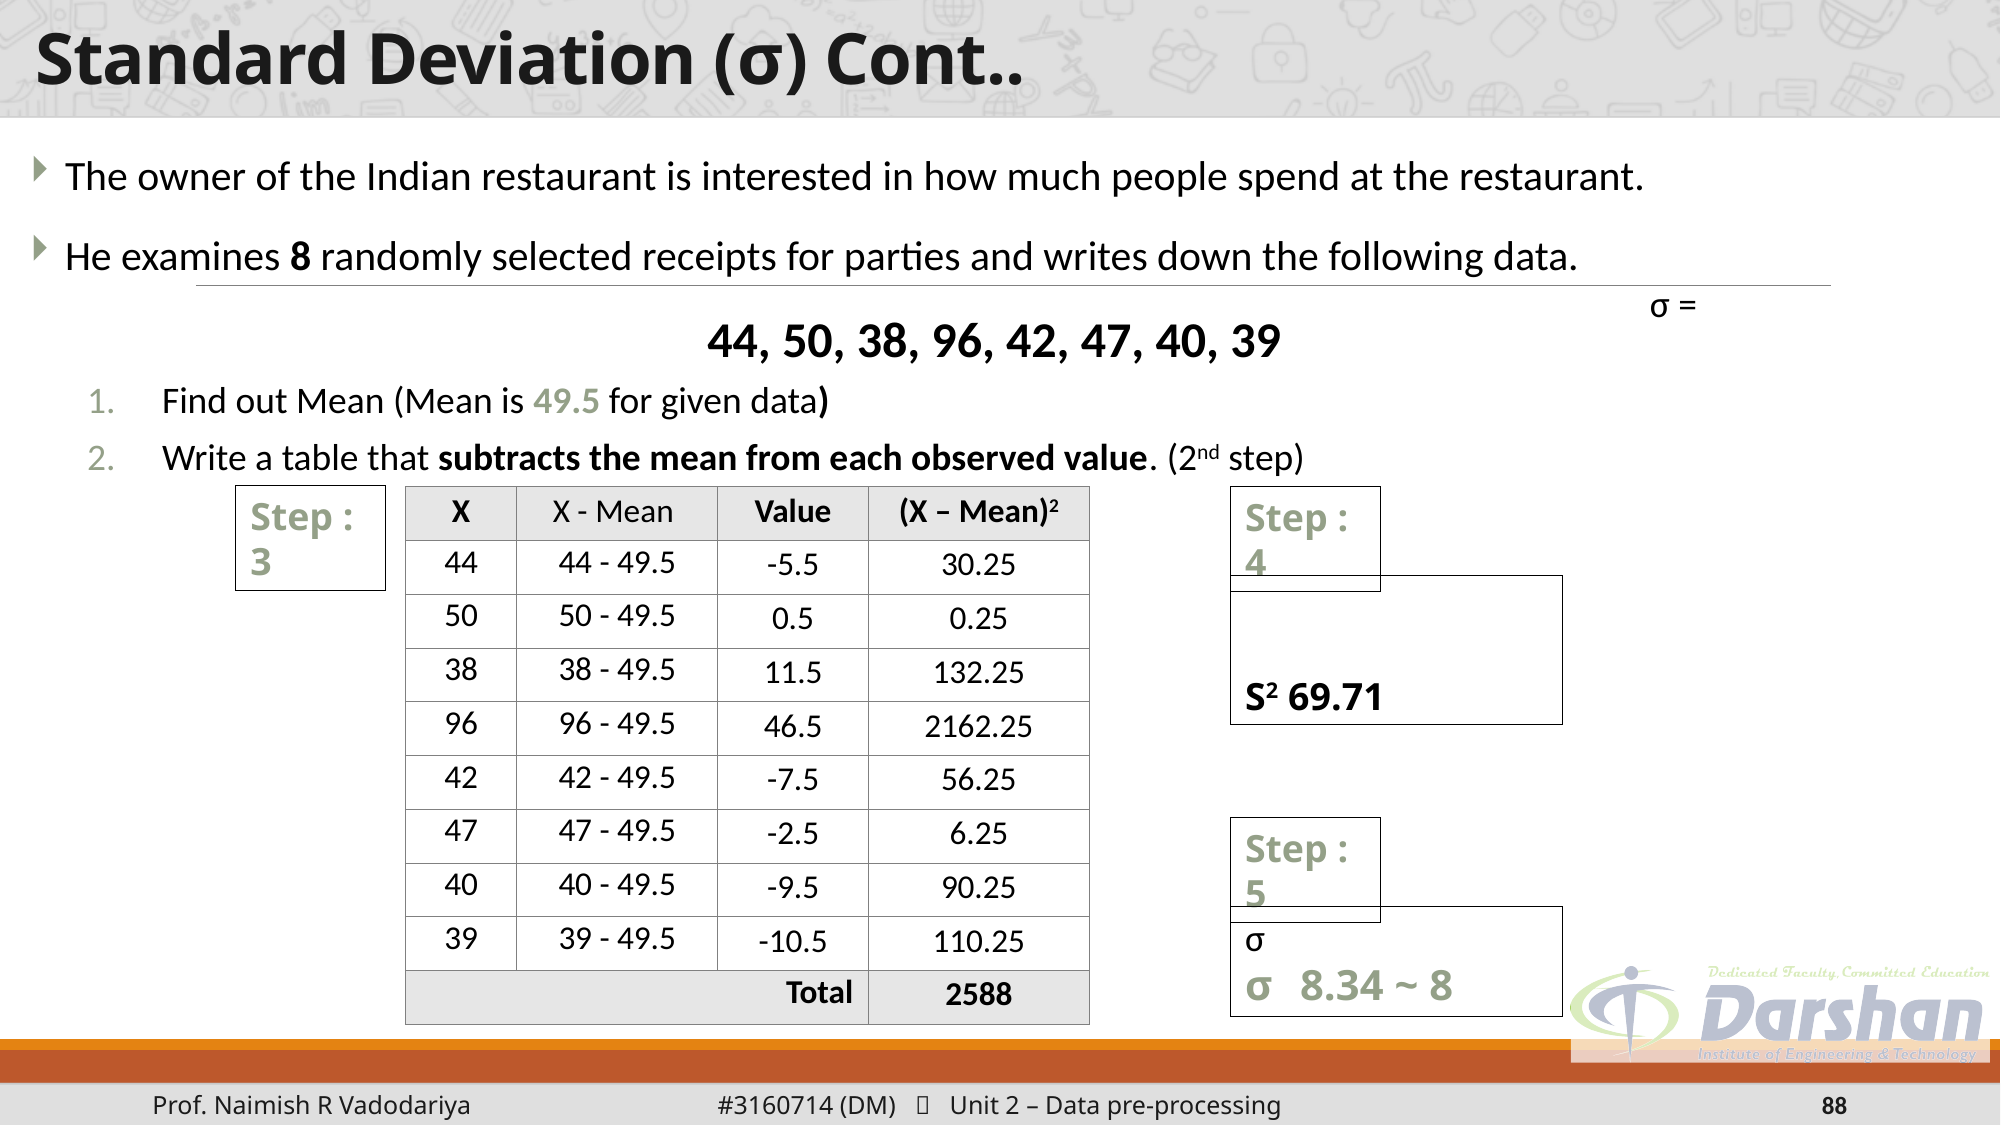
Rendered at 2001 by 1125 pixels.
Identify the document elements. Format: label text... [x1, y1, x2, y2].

table_cell 40 - 49.5 [517, 864, 717, 916]
table_header X [406, 487, 516, 540]
table_cell 39 - 49.5 [517, 917, 717, 970]
table_cell 11.5 [718, 649, 868, 701]
text_box Step : 4 [1231, 576, 1381, 592]
table_cell 0.5 [718, 595, 868, 648]
table_cell 46.5 [718, 702, 868, 755]
text_box Step : 3 [235, 485, 386, 591]
table_cell 38 - 49.5 [517, 649, 717, 701]
table_cell 50 [406, 595, 516, 648]
table_cell 0.25 [869, 595, 1089, 648]
table_cell 6.25 [869, 810, 1089, 863]
table_cell 96 [406, 702, 516, 755]
table_cell 40 [406, 864, 516, 916]
table_cell 56.25 [869, 756, 1089, 809]
table_cell 38 [406, 649, 516, 701]
table_cell 132.25 [869, 649, 1089, 701]
table_cell 44 - 49.5 [517, 541, 717, 594]
table_cell -9.5 [718, 864, 868, 916]
table_cell -2.5 [718, 810, 868, 863]
list The owner of the Indian restaurant is interested in how much people spend at the restaurant. He examines 8 randomly selected receipts for parties and writes down the following data. 44, 50, 38, 96, 42, 47, 40, 39 Find out Mean (Mean is 49.5 for given data) Write a table that subtracts the mean from each observed value. (2nd step) [21, 141, 1979, 1059]
title Standard Deviation (σ) Cont.. [0, 0, 2000, 117]
text_box Step : 5 [1230, 817, 1381, 906]
table_cell 96 - 49.5 [517, 702, 717, 755]
table_header Value [718, 487, 868, 540]
text_box Step : 5 [1231, 907, 1381, 923]
table_cell 42 [406, 756, 516, 809]
table_cell 44 [406, 541, 516, 594]
text_box Step : 4 [1230, 486, 1381, 575]
table_header X - Mean [517, 487, 717, 540]
table_cell 2588 [869, 971, 1089, 1024]
table_cell 2162.25 [869, 702, 1089, 755]
text_box Identify outliers and smooth out noisy data [1570, 966, 1990, 1063]
table_cell -5.5 [718, 541, 868, 594]
table_cell 47 [406, 810, 516, 863]
table_cell -7.5 [718, 756, 868, 809]
table_cell 39 [406, 917, 516, 970]
table_cell -10.5 [718, 917, 868, 970]
table_cell 50 - 49.5 [517, 595, 717, 648]
table_cell 42 - 49.5 [517, 756, 717, 809]
table_cell 110.25 [869, 917, 1089, 970]
table_header (X – Mean)2 [869, 487, 1089, 540]
table_cell Total [406, 971, 868, 1024]
table_cell 30.25 [869, 541, 1089, 594]
table_cell 47 - 49.5 [517, 810, 717, 863]
table_cell 90.25 [869, 864, 1089, 916]
